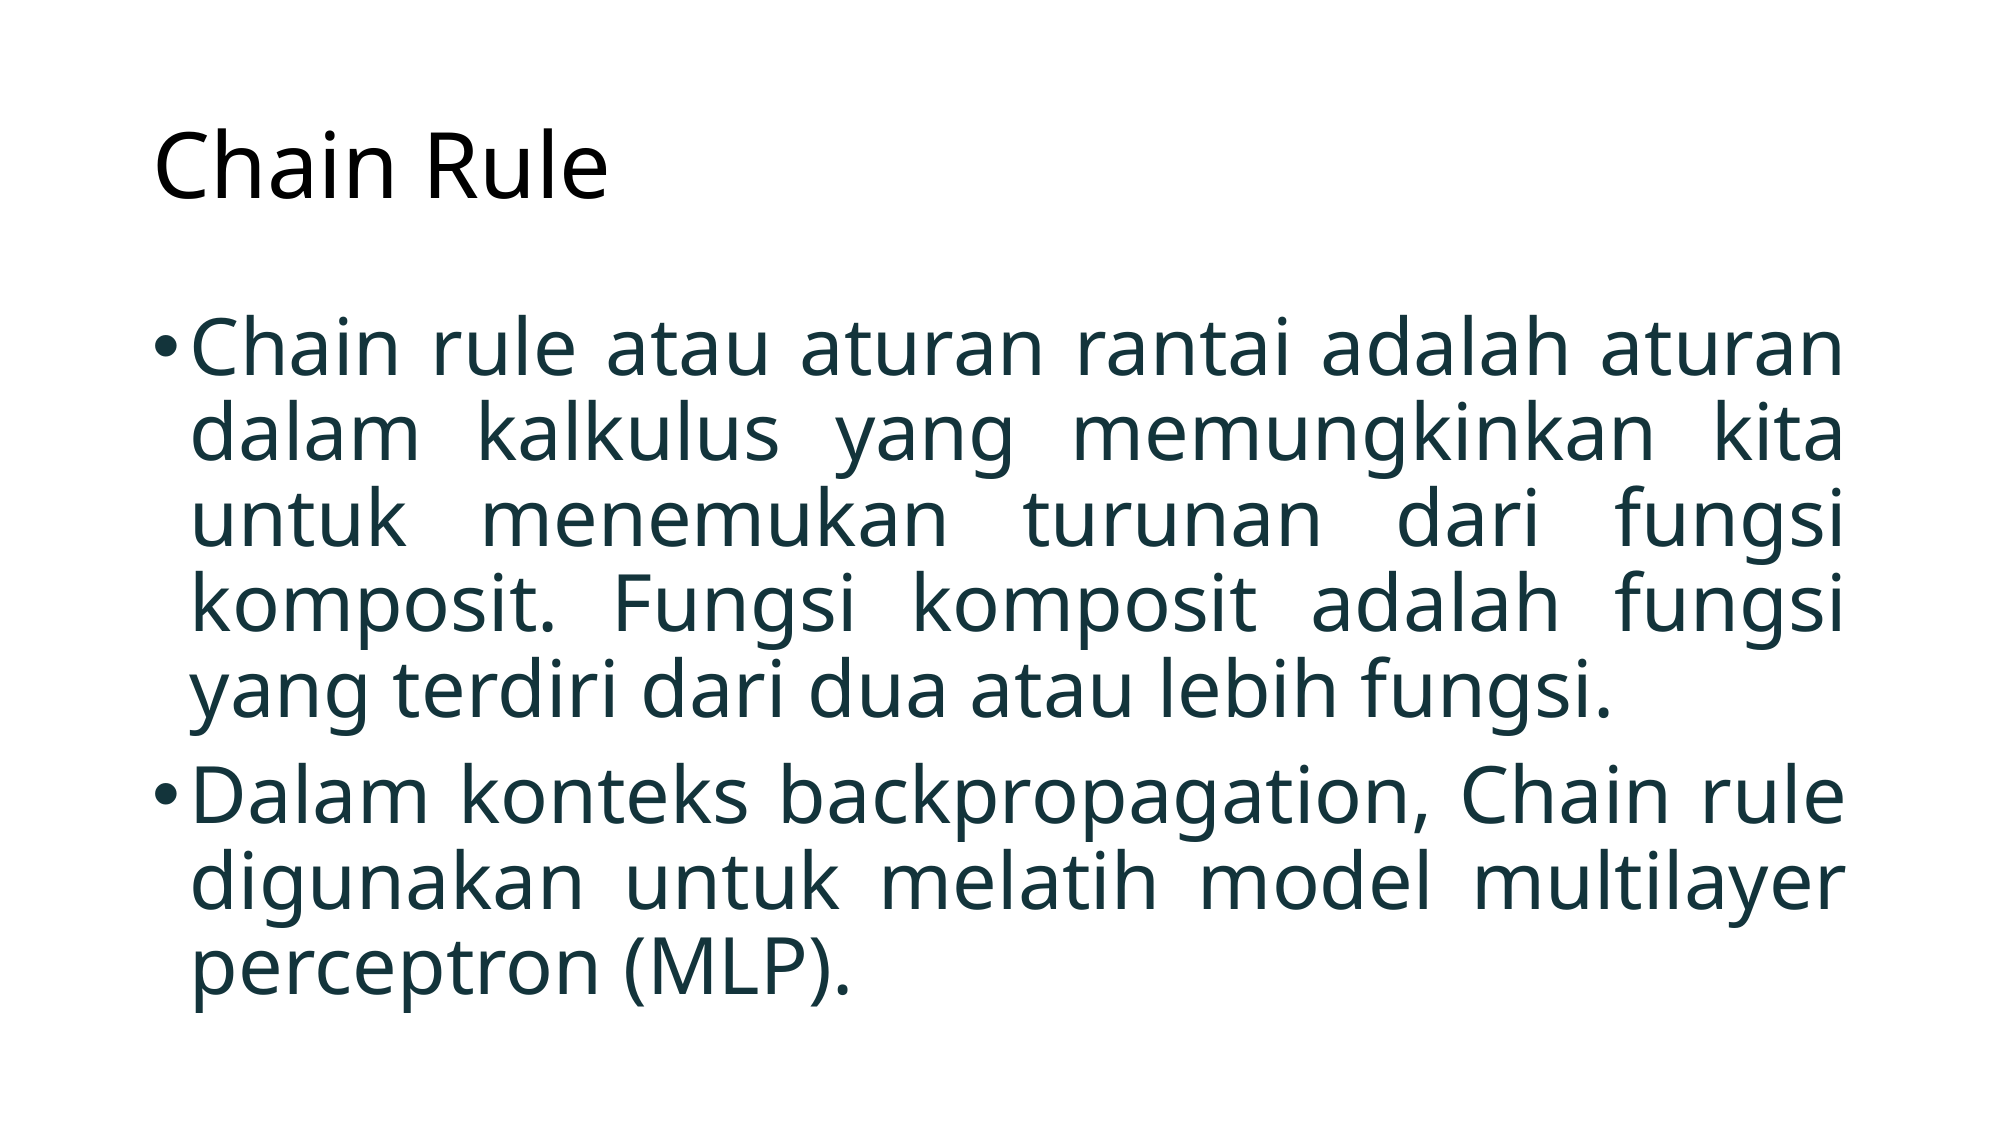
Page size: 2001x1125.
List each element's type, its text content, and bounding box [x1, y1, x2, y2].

list Chain rule atau aturan rantai adalah aturan dalam kalkulus yang memungkinkan kita untuk menemukan turunan dari fungsi komposit. Fungsi komposit adalah fungsi yang terdiri dari dua atau lebih fungsi. Dalam konteks backpropagation, Chain rule digunakan untuk melatih model multilayer perceptron (MLP). [137, 299, 1863, 1014]
title Chain Rule [137, 59, 1863, 278]
